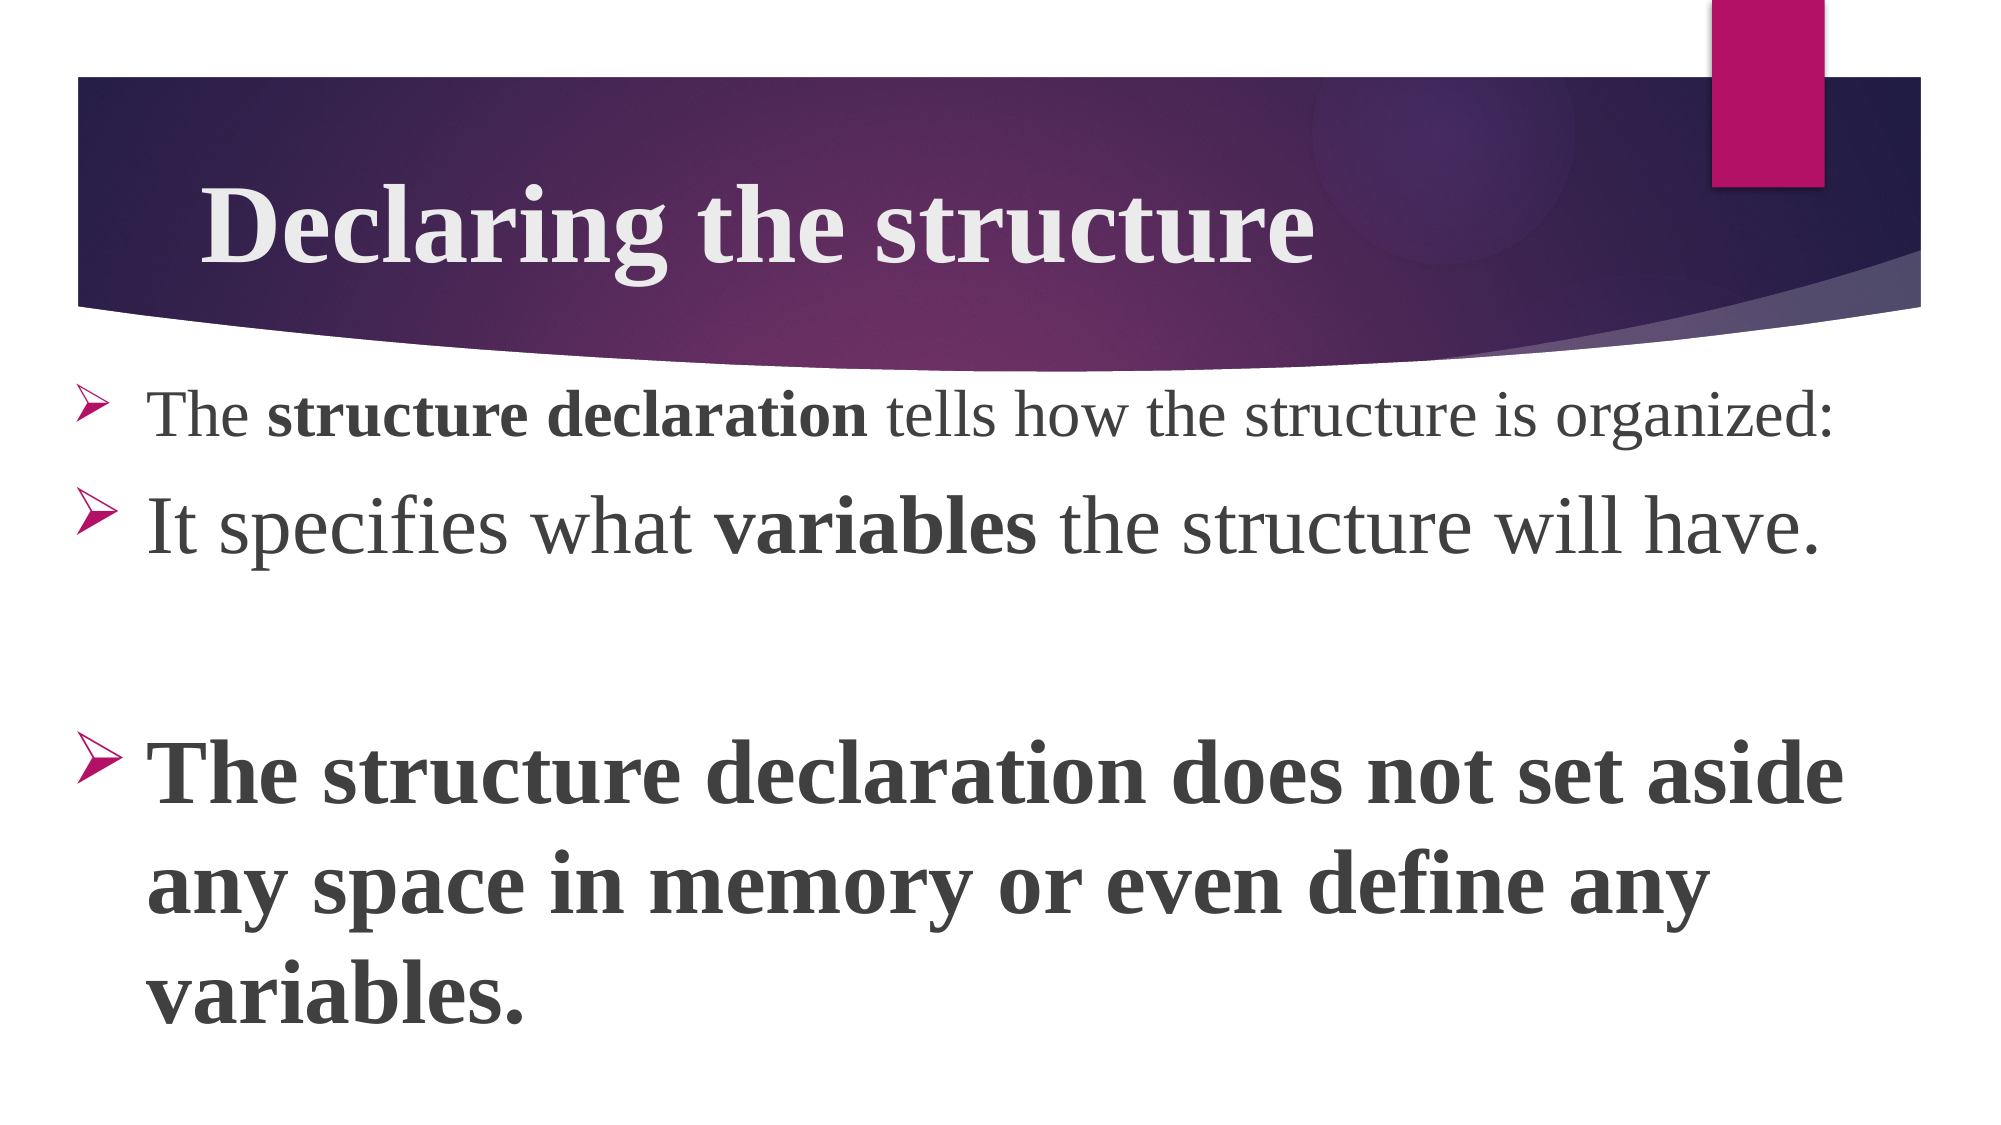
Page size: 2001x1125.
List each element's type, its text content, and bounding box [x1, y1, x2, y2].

list The structure declaration tells how the structure is organized: It specifies what variables the structure will have. The structure declaration does not set aside any space in memory or even define any variables. [56, 361, 1946, 1066]
title Declaring the structure [185, 159, 1623, 276]
